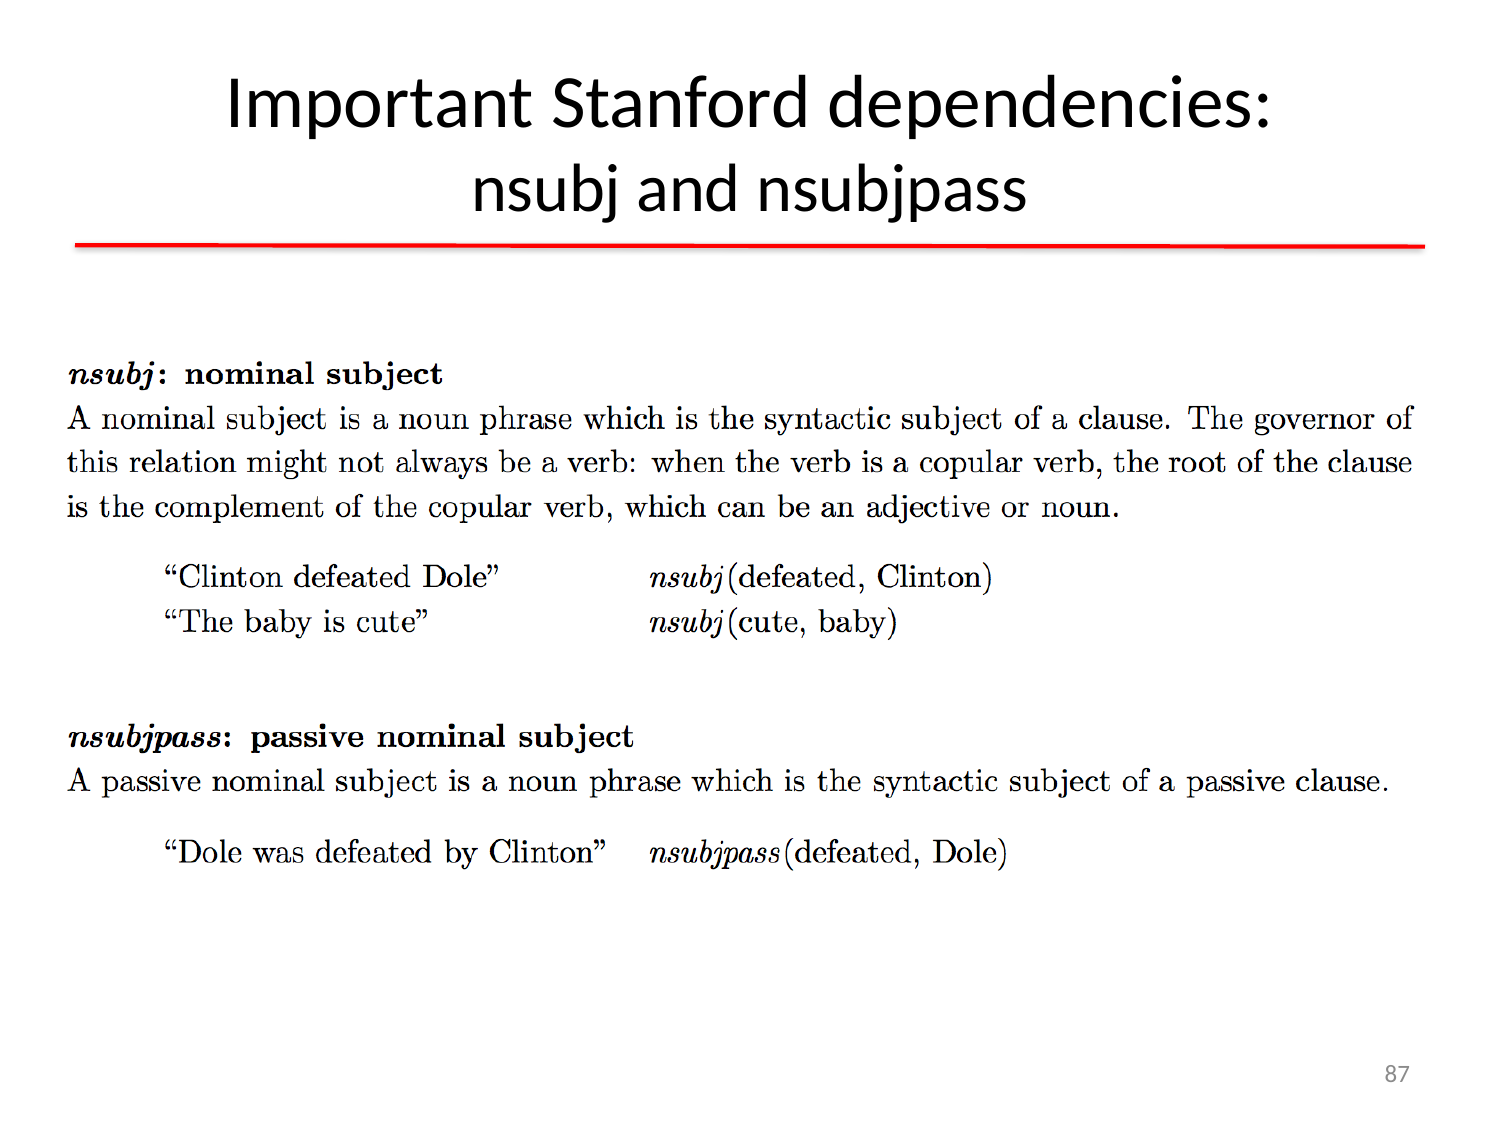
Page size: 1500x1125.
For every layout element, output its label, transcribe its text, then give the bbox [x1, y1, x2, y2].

picture [59, 357, 1426, 888]
title Important Stanford dependencies: nsubj and nsubjpass [75, 45, 1425, 233]
slide_number 87 [1074, 1042, 1425, 1103]
